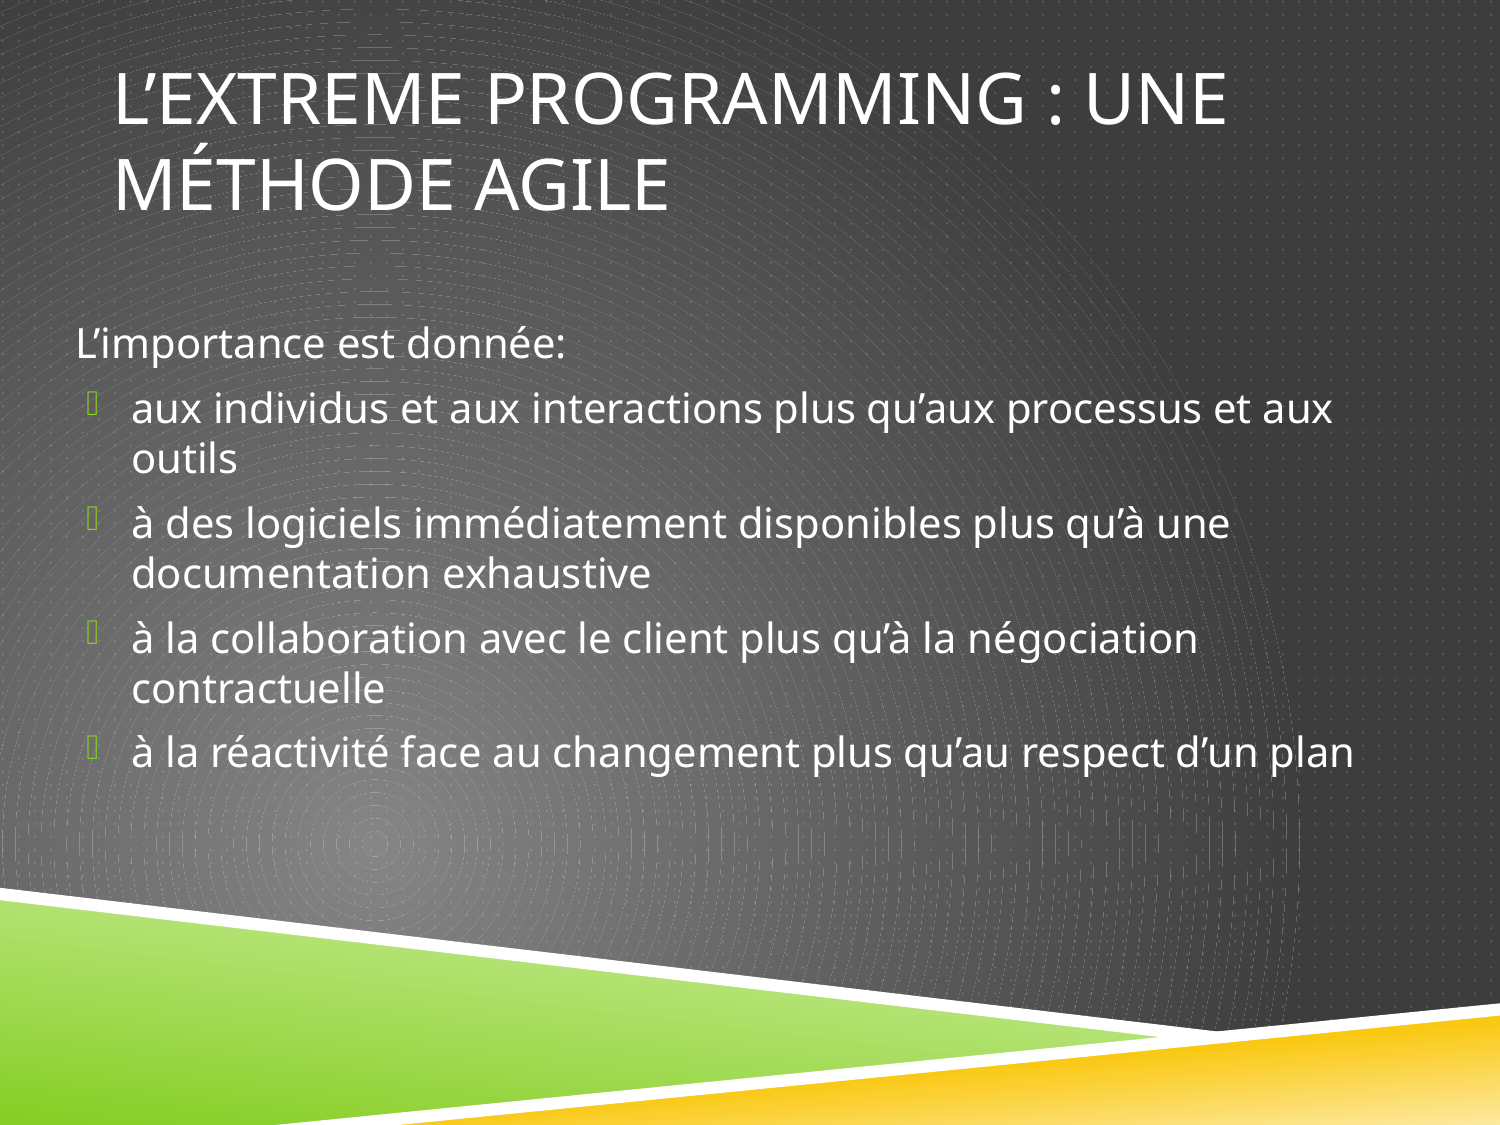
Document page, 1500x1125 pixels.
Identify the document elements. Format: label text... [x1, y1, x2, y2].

list L’importance est donnée: aux individus et aux interactions plus qu’aux processus et aux outils à des logiciels immédiatement disponibles plus qu’à une documentation exhaustive à la collaboration avec le client plus qu’à la négociation contractuelle à la réactivité face au changement plus qu’au respect d’un plan [75, 309, 1425, 1005]
title L’eXtreme Programming : une méthode Agile [112, 45, 1388, 233]
